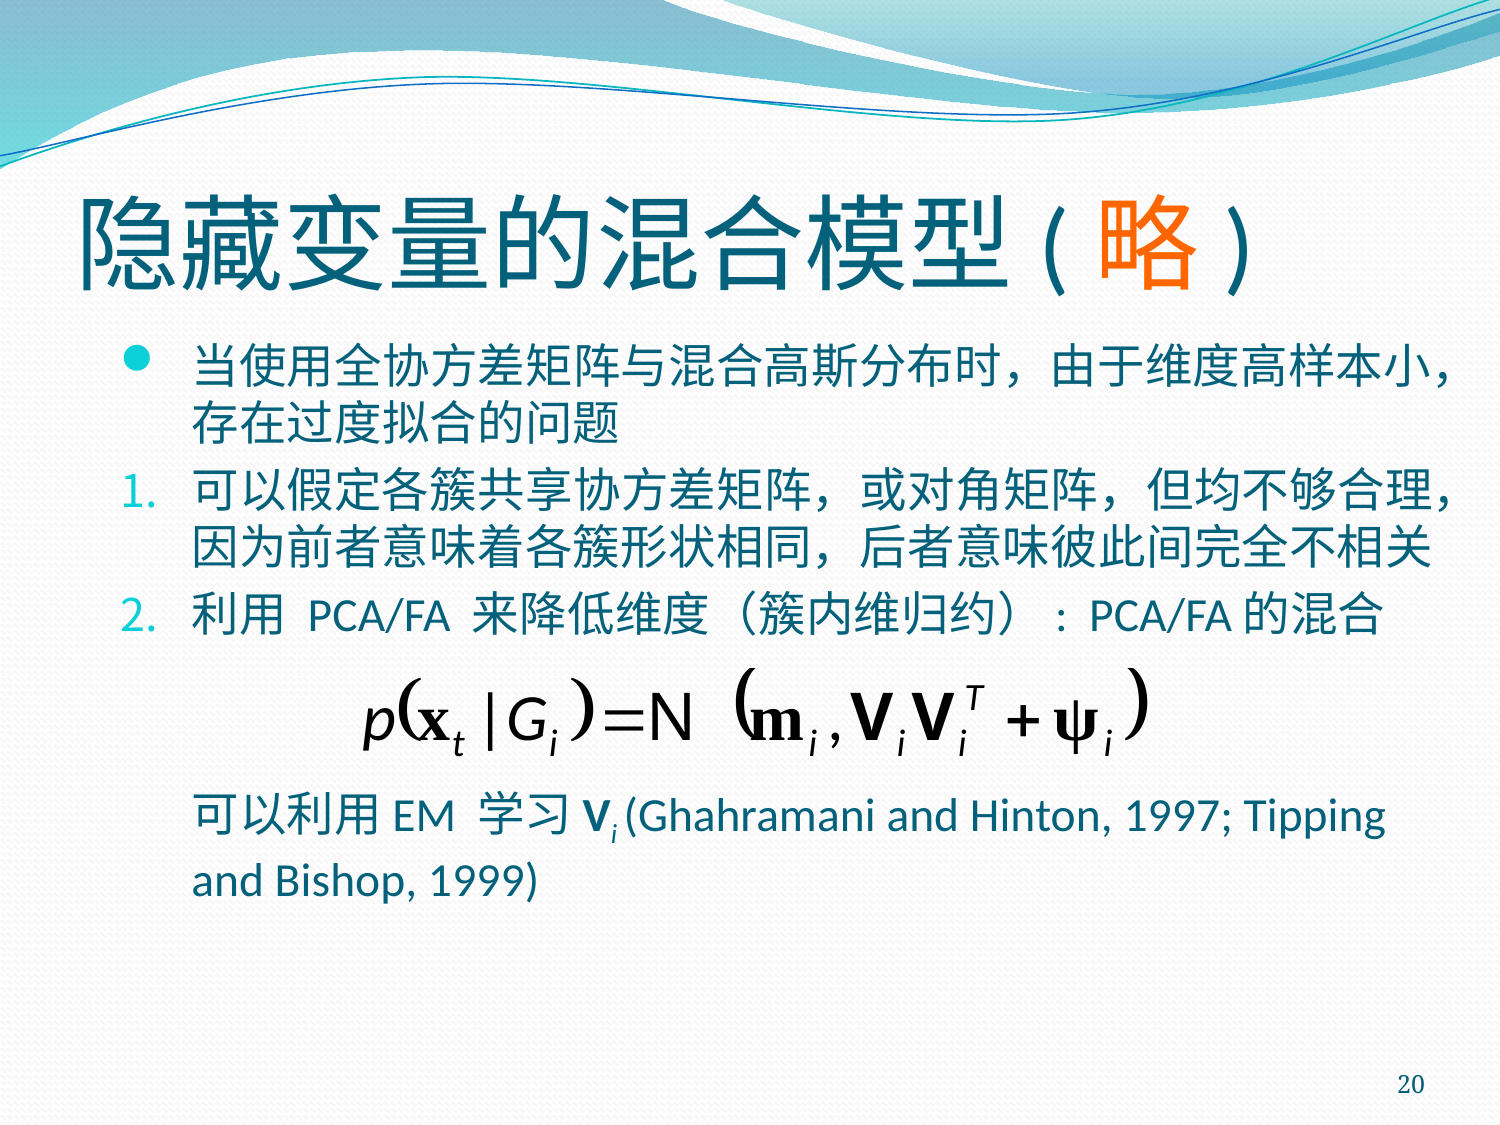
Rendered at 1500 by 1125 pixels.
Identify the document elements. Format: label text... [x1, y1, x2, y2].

list 当使用全协方差矩阵与混合高斯分布时，由于维度高样本小，存在过度拟合的问题 可以假定各簇共享协方差矩阵，或对角矩阵，但均不够合理，因为前者意味着各簇形状相同，后者意味彼此间完全不相关 利用 PCA/FA 来降低维度（簇内维归约）: PCA/FA的混合 可以利用EM 学习Vi (Ghahramani and Hinton, 1997; Tipping and Bishop, 1999) [105, 328, 1456, 966]
title 隐藏变量的混合模型(略) [75, 115, 1425, 303]
slide_number 20 [1299, 1042, 1425, 1103]
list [351, 668, 1149, 774]
